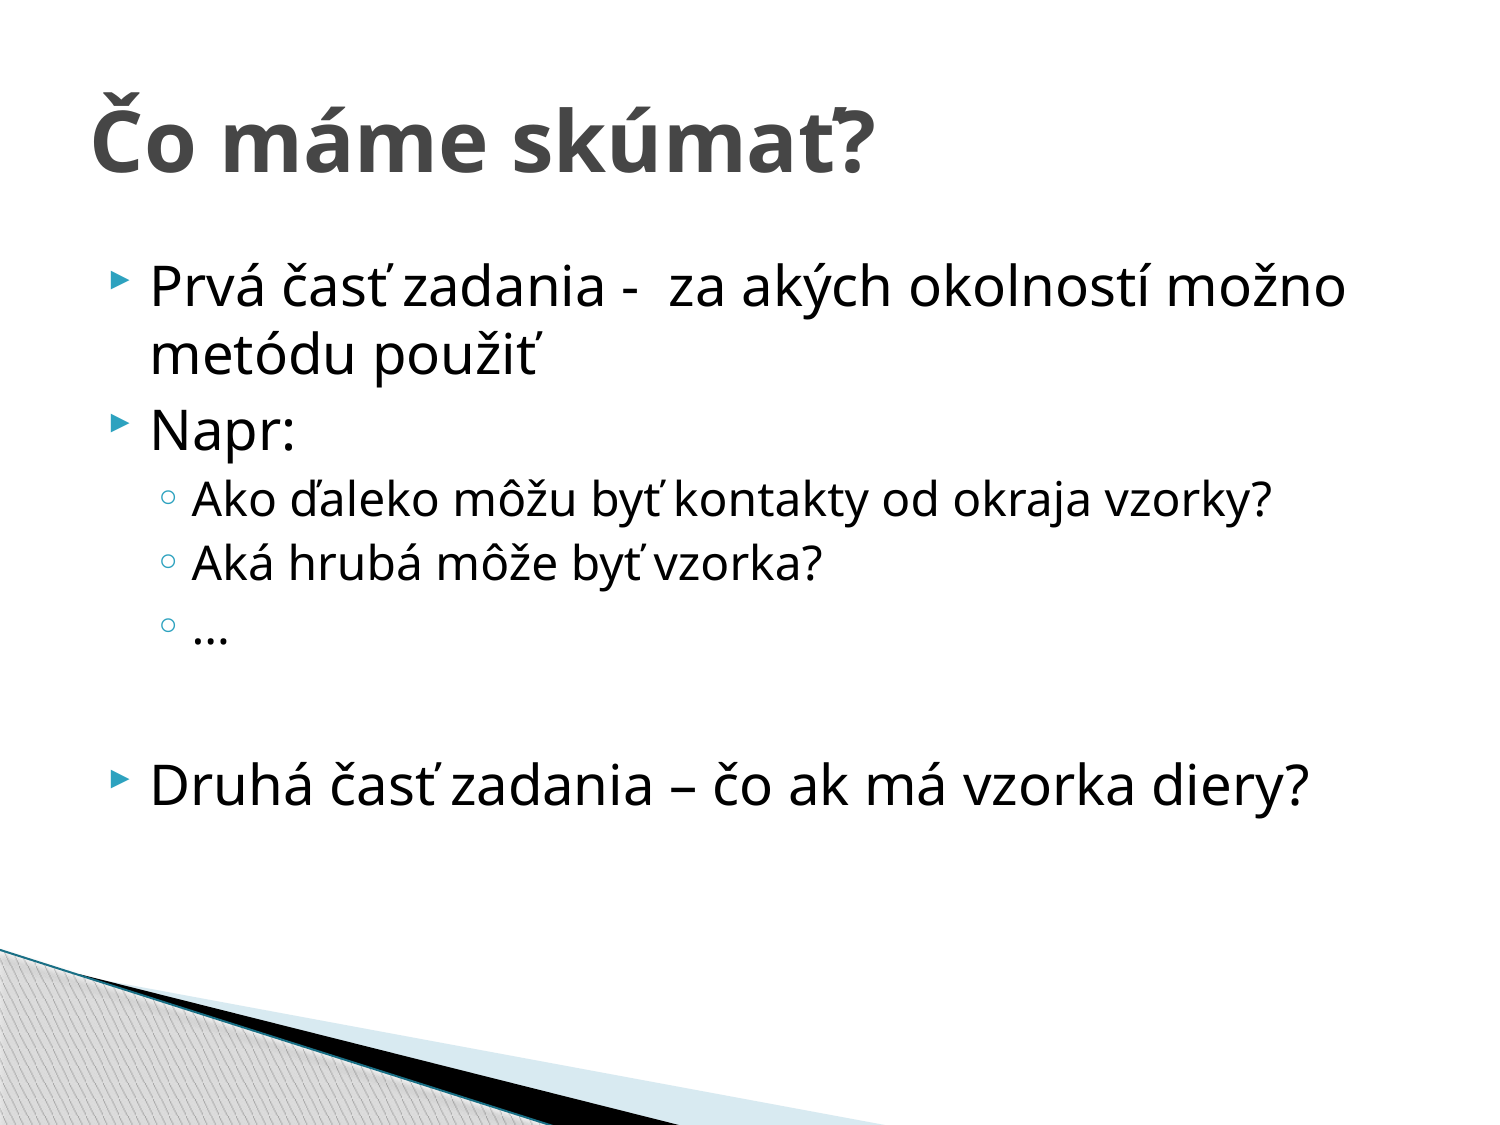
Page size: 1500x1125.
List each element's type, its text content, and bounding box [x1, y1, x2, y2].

list Prvá časť zadania - za akých okolností možno metódu použiť Napr: Ako ďaleko môžu byť kontakty od okraja vzorky? Aká hrubá môže byť vzorka? ... Druhá časť zadania – čo ak má vzorka diery? [75, 243, 1425, 986]
title Čo máme skúmať? [75, 45, 1425, 233]
